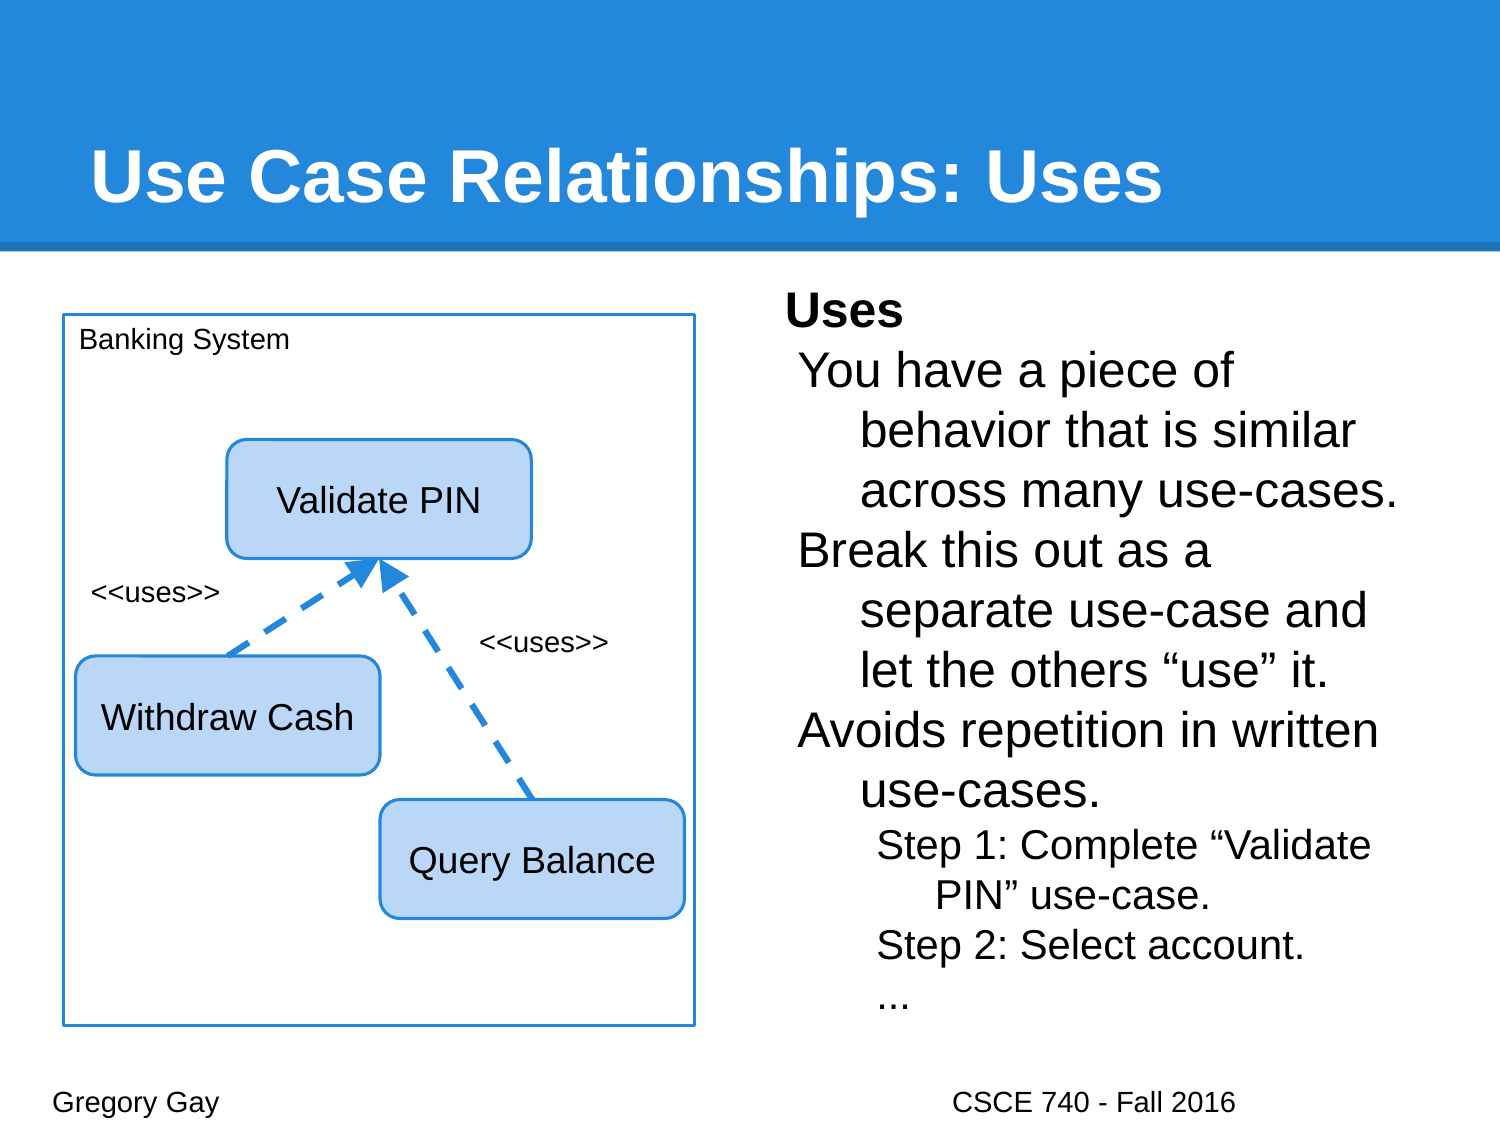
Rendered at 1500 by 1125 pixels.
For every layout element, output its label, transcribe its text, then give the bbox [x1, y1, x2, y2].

text_box Validate PIN [226, 439, 532, 556]
title Use Case Relationships: Uses [75, 45, 1425, 233]
text_box Withdraw Cash [75, 655, 373, 775]
text_box <<uses>> [538, 608, 659, 674]
text_box <<uses>> [75, 558, 225, 624]
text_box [378, 558, 533, 800]
list Uses You have a piece of behavior that is similar across many use-cases. Break this out as a separate use-case and let the others “use” it. Avoids repetition in written use-cases. Step 1: Complete “Validate PIN” use-case. Step 2: Select account. ... [769, 262, 1425, 1068]
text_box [227, 558, 376, 657]
text_box Gregory Gay CSCE 740 - Fall 2016 28 [37, 1068, 1463, 1114]
text_box Banking System [63, 314, 695, 1026]
text_box Query Balance [379, 799, 685, 919]
